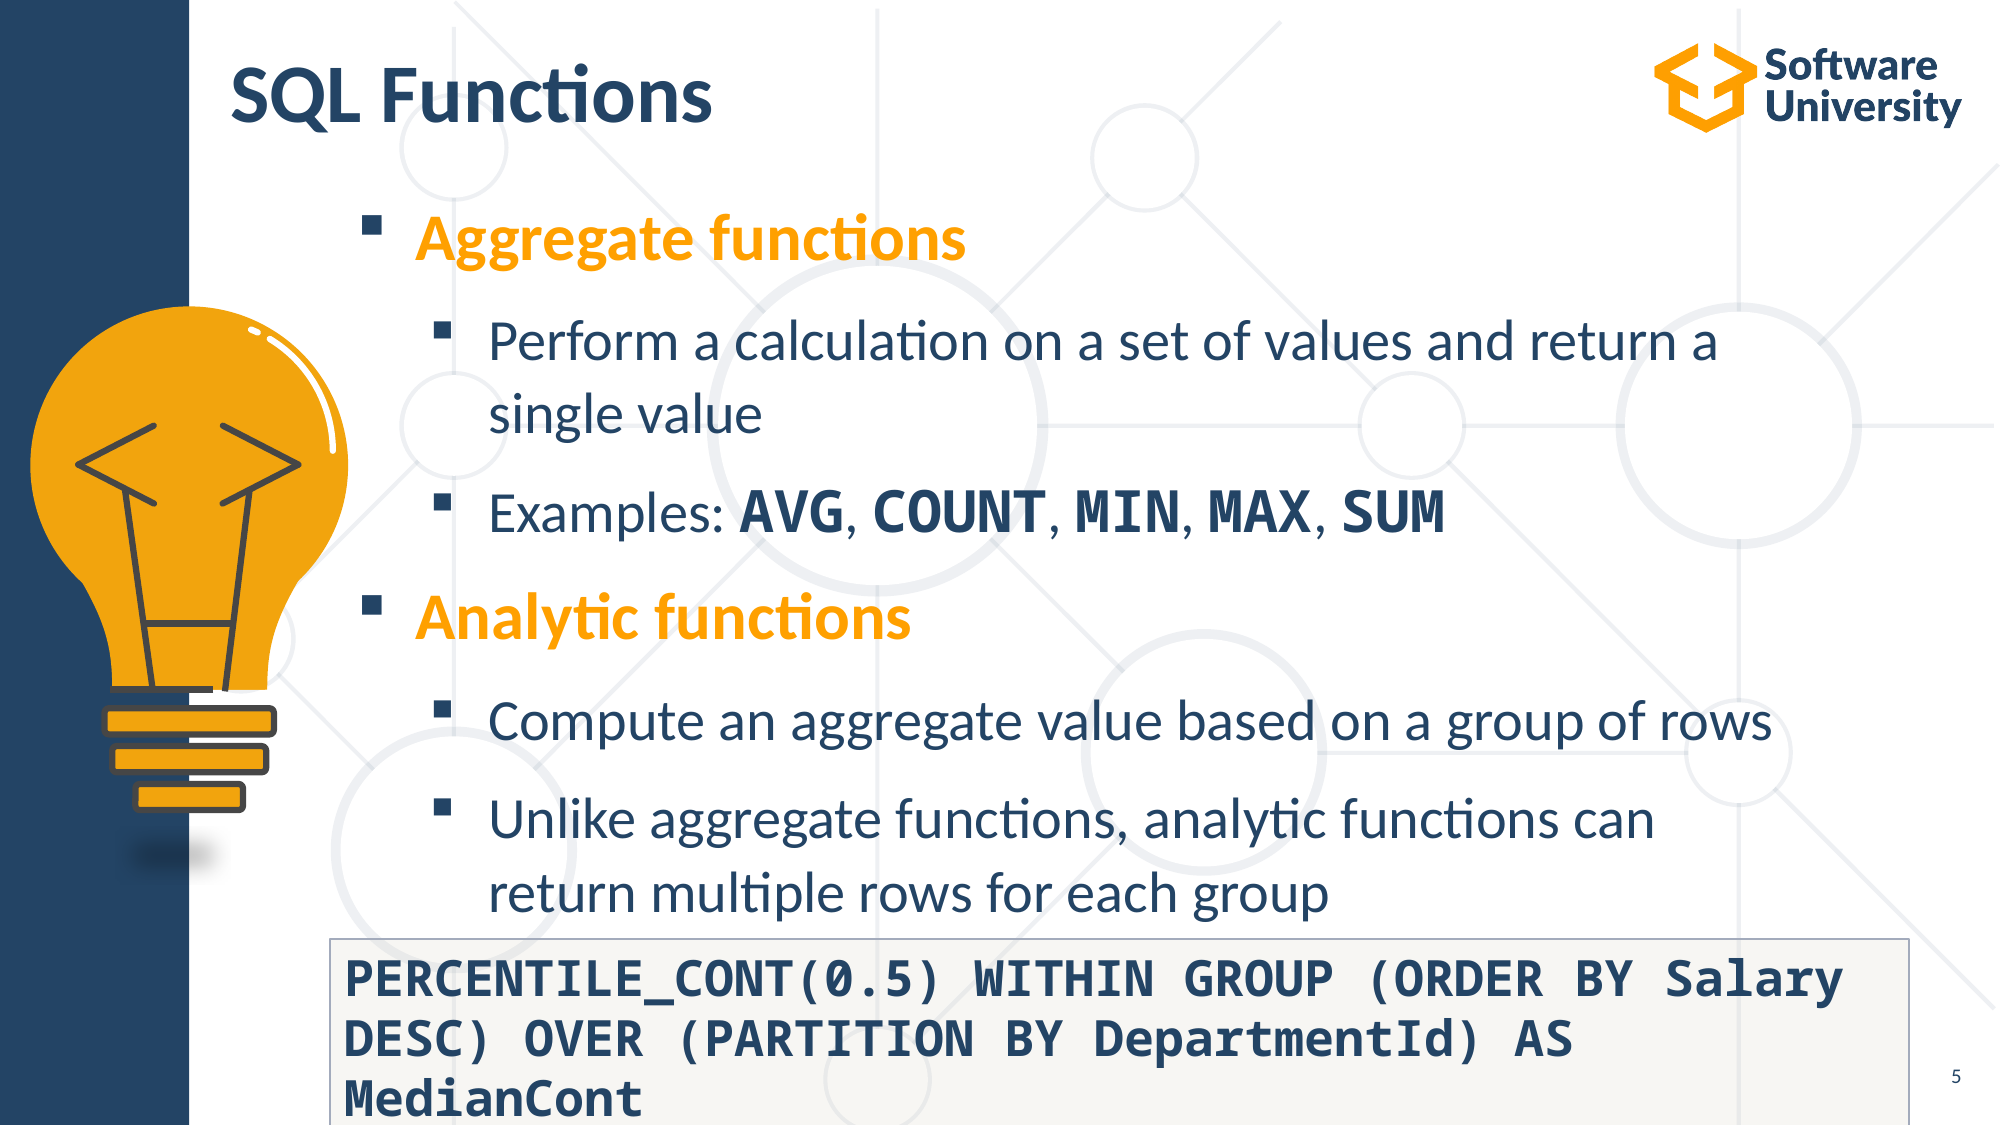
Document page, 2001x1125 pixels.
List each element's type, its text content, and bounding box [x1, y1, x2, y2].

picture [1641, 31, 1973, 145]
list Aggregate functions Perform a calculation on a set of values and return a single value Examples: AVG, COUNT, MIN, MAX, SUM Analytic functions Compute an aggregate value based on a group of rows Unlike aggregate functions, analytic functions can return multiple rows for each group [338, 183, 1968, 939]
slide_number 5 [1909, 1049, 1968, 1101]
title SQL Functions [212, 16, 1628, 162]
text_box PERCENTILE_CONT(0.5) WITHIN GROUP (ORDER BY Salary DESC) OVER (PARTITION BY DepartmentId) AS MedianCont [329, 939, 1909, 1125]
